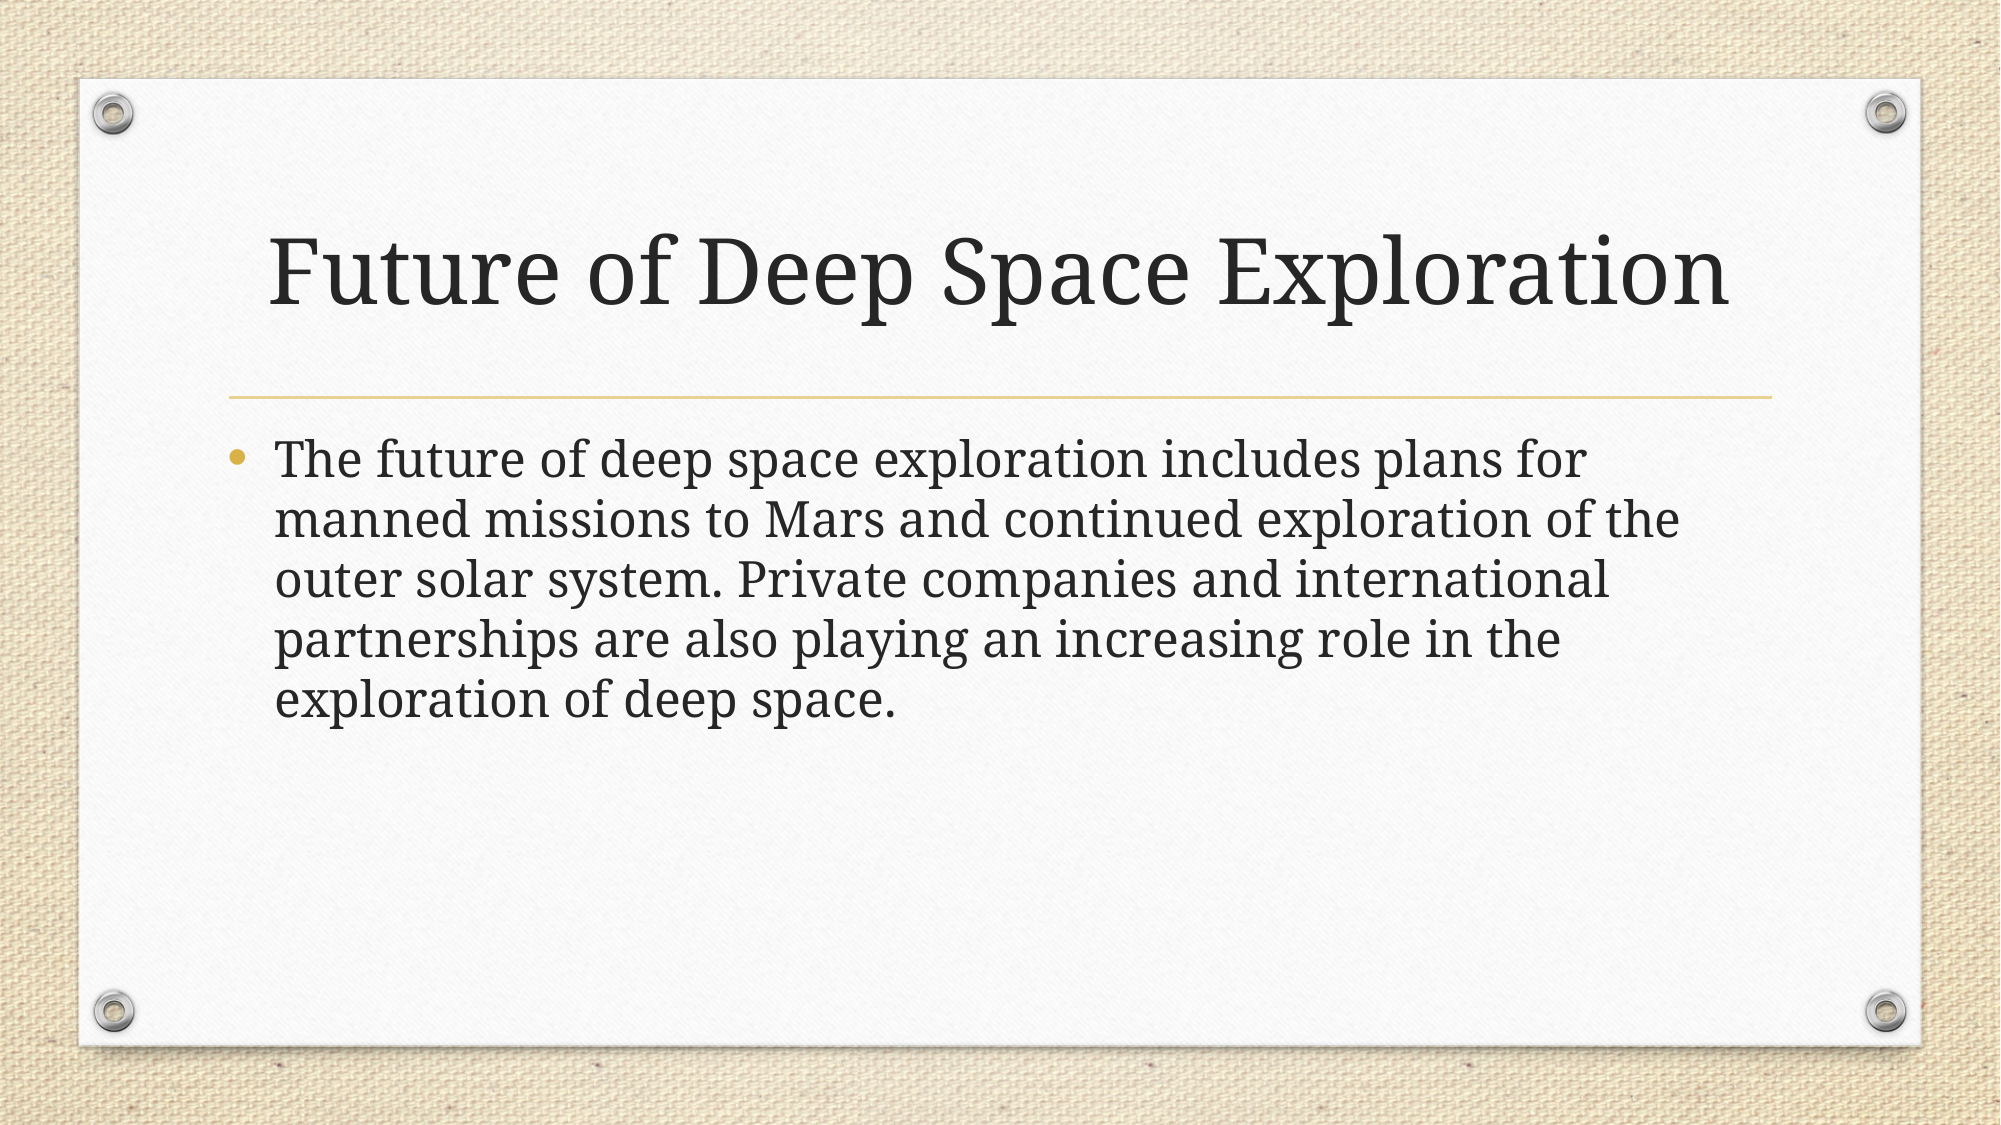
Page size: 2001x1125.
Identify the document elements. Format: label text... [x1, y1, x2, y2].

title Future of Deep Space Exploration [212, 161, 1788, 375]
list The future of deep space exploration includes plans for manned missions to Mars and continued exploration of the outer solar system. Private companies and international partnerships are also playing an increasing role in the exploration of deep space. [212, 419, 1788, 964]
picture [0, 0, 2001, 1125]
